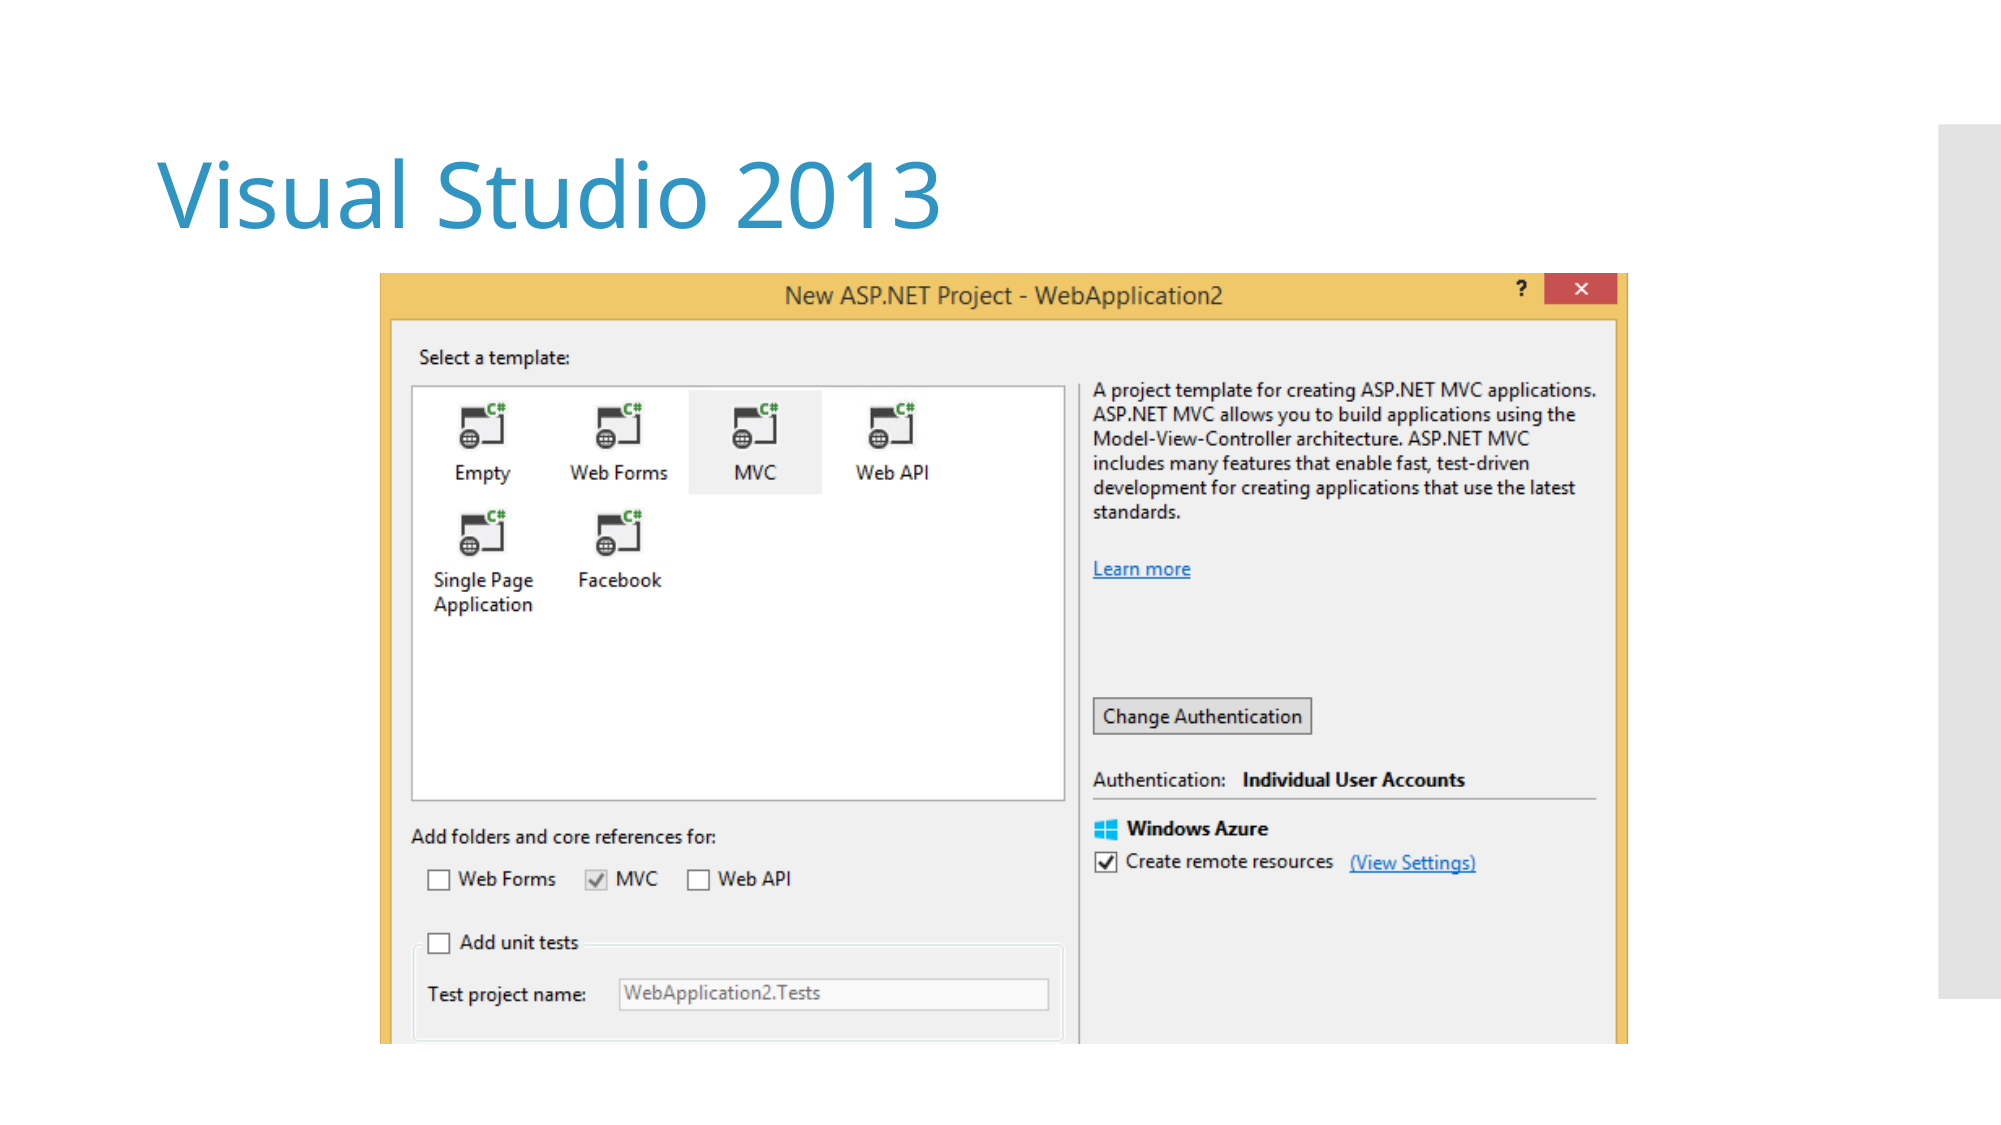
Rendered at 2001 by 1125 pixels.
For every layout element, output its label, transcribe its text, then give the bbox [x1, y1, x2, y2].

list Visual Studio 2013 [142, 124, 1866, 274]
picture [379, 272, 1629, 1044]
